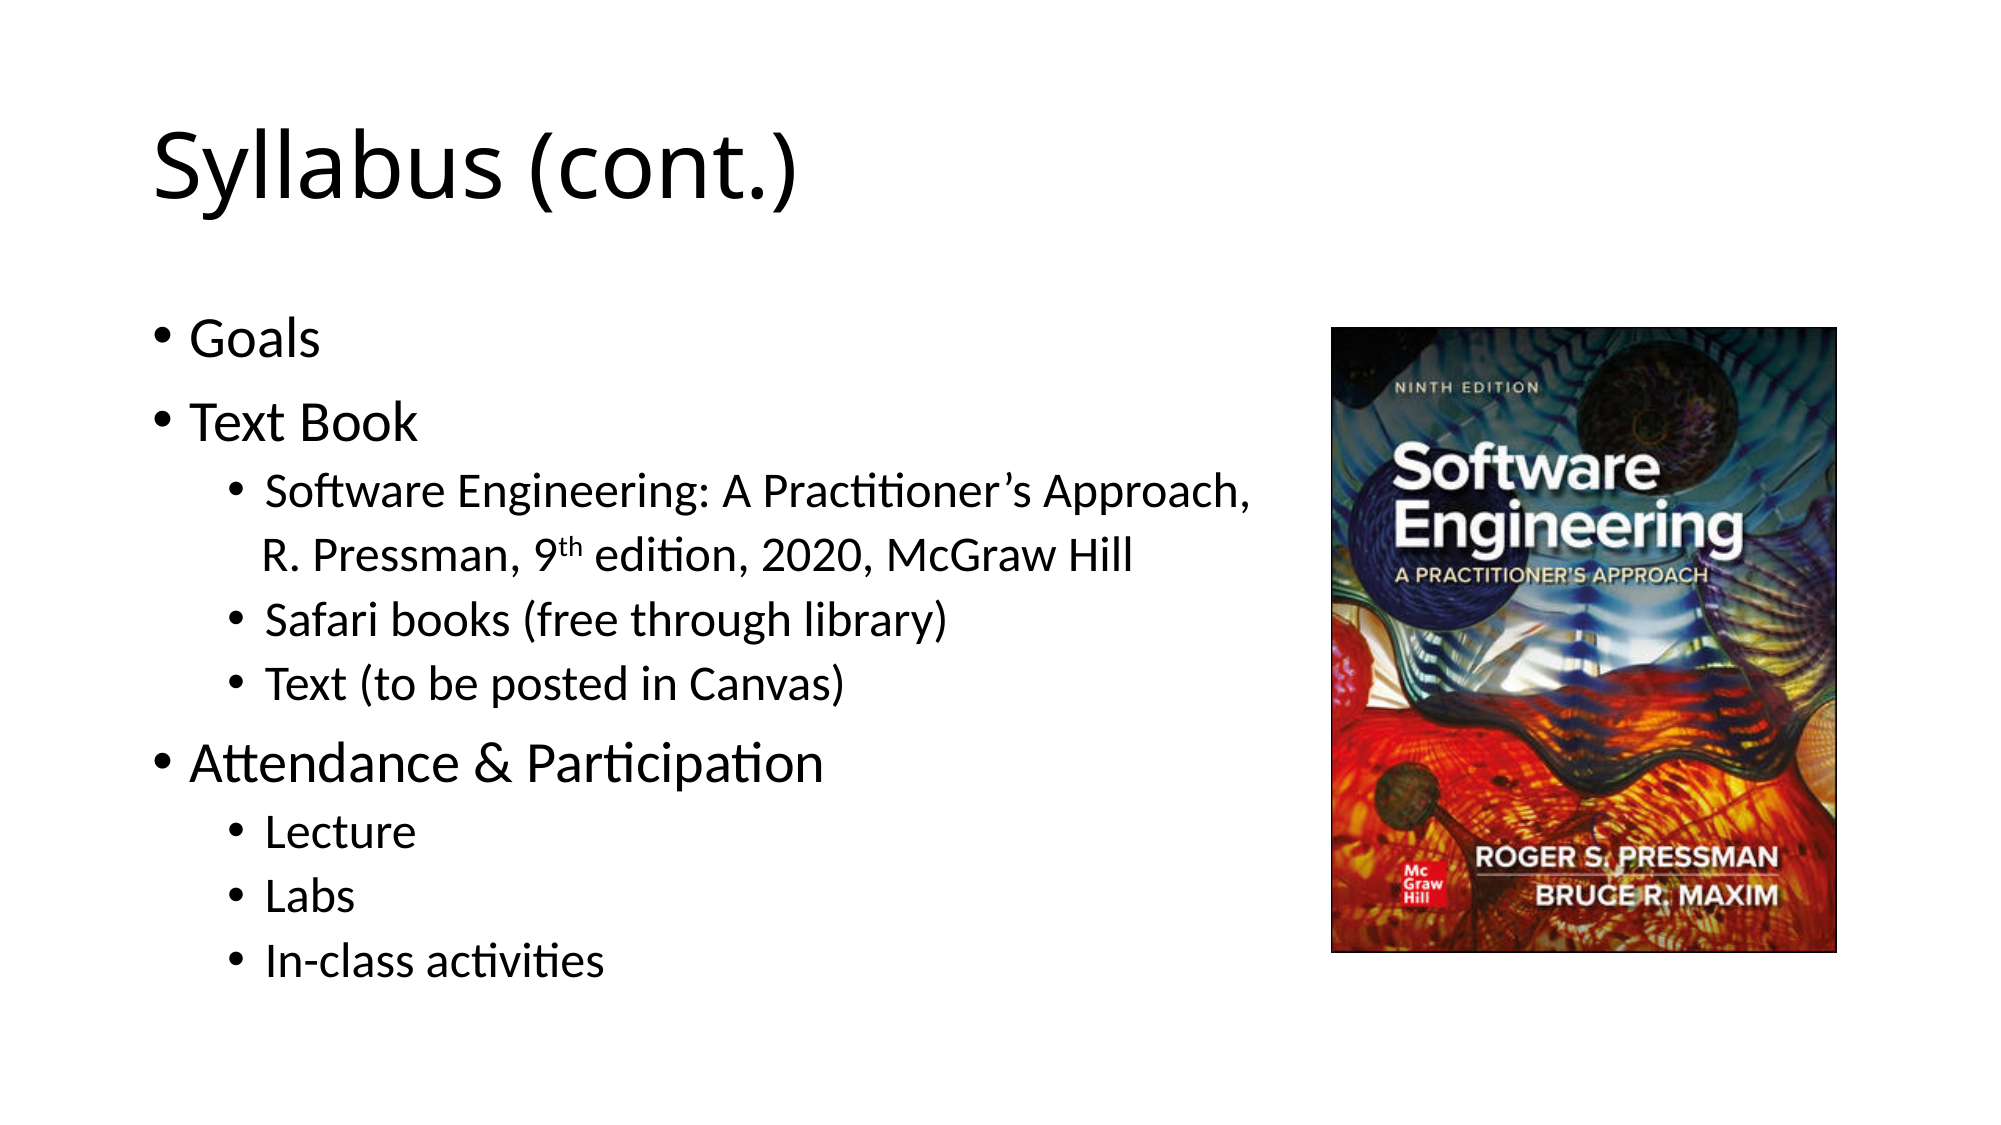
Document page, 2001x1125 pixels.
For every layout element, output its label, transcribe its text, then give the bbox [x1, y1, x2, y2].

list Goals Text Book Software Engineering: A Practitioner’s Approach, R. Pressman, 9th edition, 2020, McGraw Hill Safari books (free through library) Text (to be posted in Canvas) Attendance & Participation Lecture Labs In-class activities [137, 299, 1863, 1014]
picture [1331, 327, 1837, 953]
title Syllabus (cont.) [137, 59, 1863, 278]
